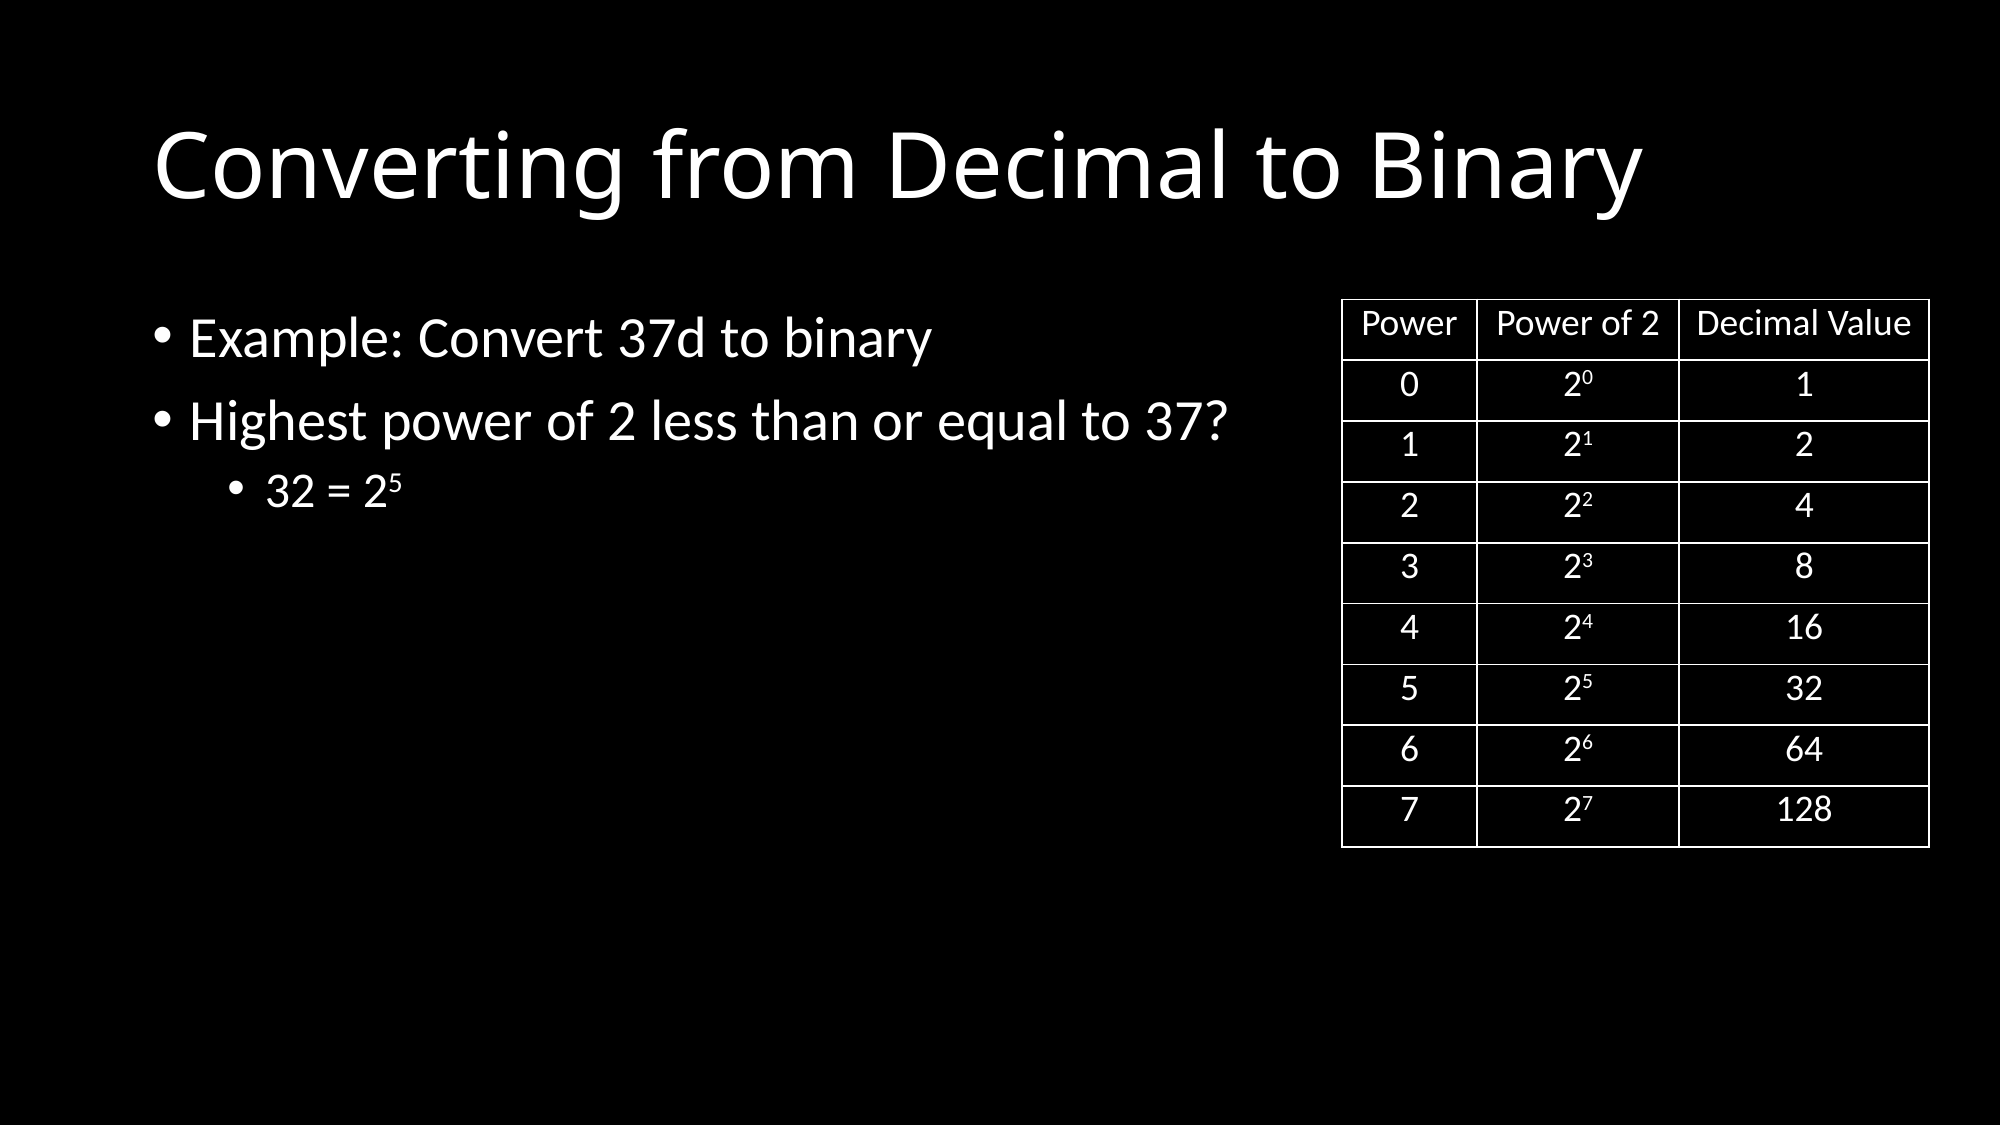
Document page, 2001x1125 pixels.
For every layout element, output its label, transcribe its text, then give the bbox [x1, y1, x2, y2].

table_header Power [1343, 300, 1476, 359]
table_cell 7 [1343, 787, 1476, 846]
table_cell 2 [1343, 483, 1476, 542]
table_cell 128 [1680, 787, 1928, 846]
table_cell 16 [1680, 604, 1928, 664]
table_cell 24 [1478, 604, 1678, 664]
table_cell 4 [1680, 483, 1928, 542]
table_cell 8 [1680, 544, 1928, 603]
table_cell 32 [1680, 665, 1928, 724]
table_cell 20 [1478, 361, 1678, 420]
table_cell 64 [1680, 726, 1928, 785]
table_cell 21 [1478, 422, 1678, 481]
table_cell 2 [1680, 422, 1928, 481]
title Converting from Decimal to Binary [137, 59, 1863, 278]
table_cell 4 [1343, 604, 1476, 664]
table_cell 22 [1478, 483, 1678, 542]
table_header Decimal Value [1680, 300, 1928, 359]
table_cell 6 [1343, 726, 1476, 785]
table_cell 5 [1343, 665, 1476, 724]
table_cell 25 [1478, 665, 1678, 724]
list Example: Convert 37d to binary Highest power of 2 less than or equal to 37? 32 = 25 [137, 299, 1342, 1101]
table_cell 1 [1680, 361, 1928, 420]
table_cell 27 [1478, 787, 1678, 846]
table_cell 3 [1343, 544, 1476, 603]
table_header Power of 2 [1478, 300, 1678, 359]
table_cell 1 [1343, 422, 1476, 481]
table_cell 23 [1478, 544, 1678, 603]
table_cell 0 [1343, 361, 1476, 420]
table_cell 26 [1478, 726, 1678, 785]
